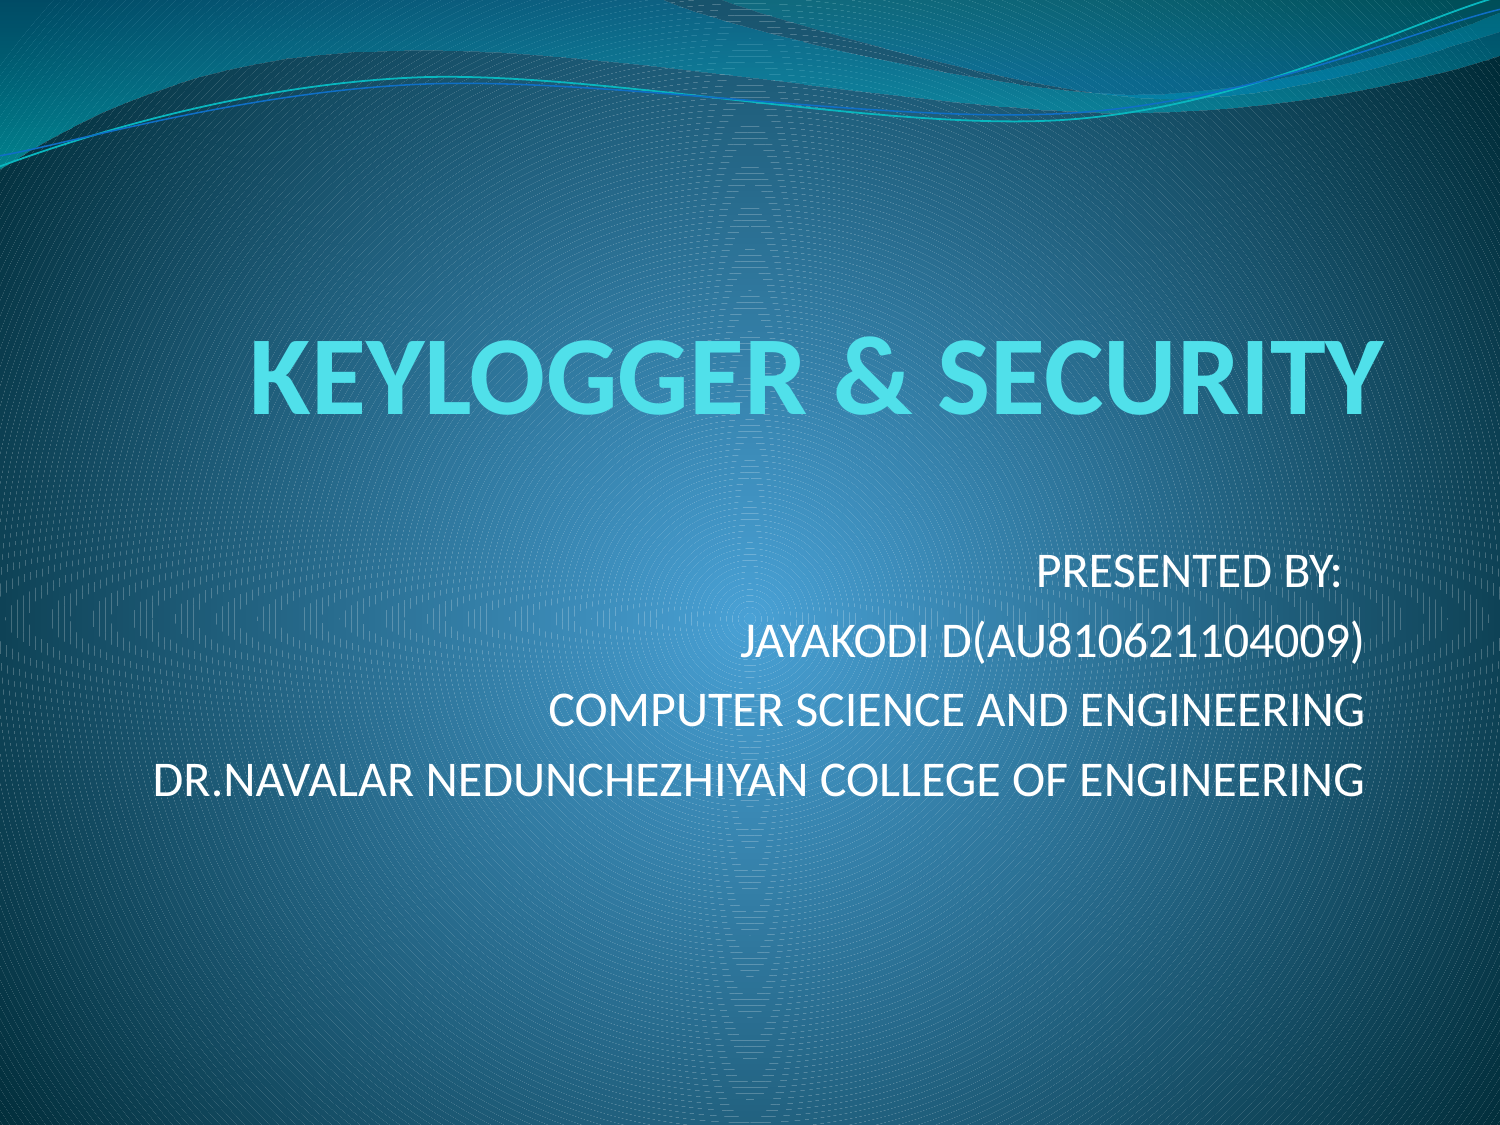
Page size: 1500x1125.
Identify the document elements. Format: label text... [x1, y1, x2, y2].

subtitle PRESENTED BY: JAYAKODI D(AU810621104009) COMPUTER SCIENCE AND ENGINEERING DR.NAVALAR NEDUNCHEZHIYAN COLLEGE OF ENGINEERING [87, 529, 1376, 818]
title KEYLOGGER & SECURITY [100, 137, 1389, 438]
